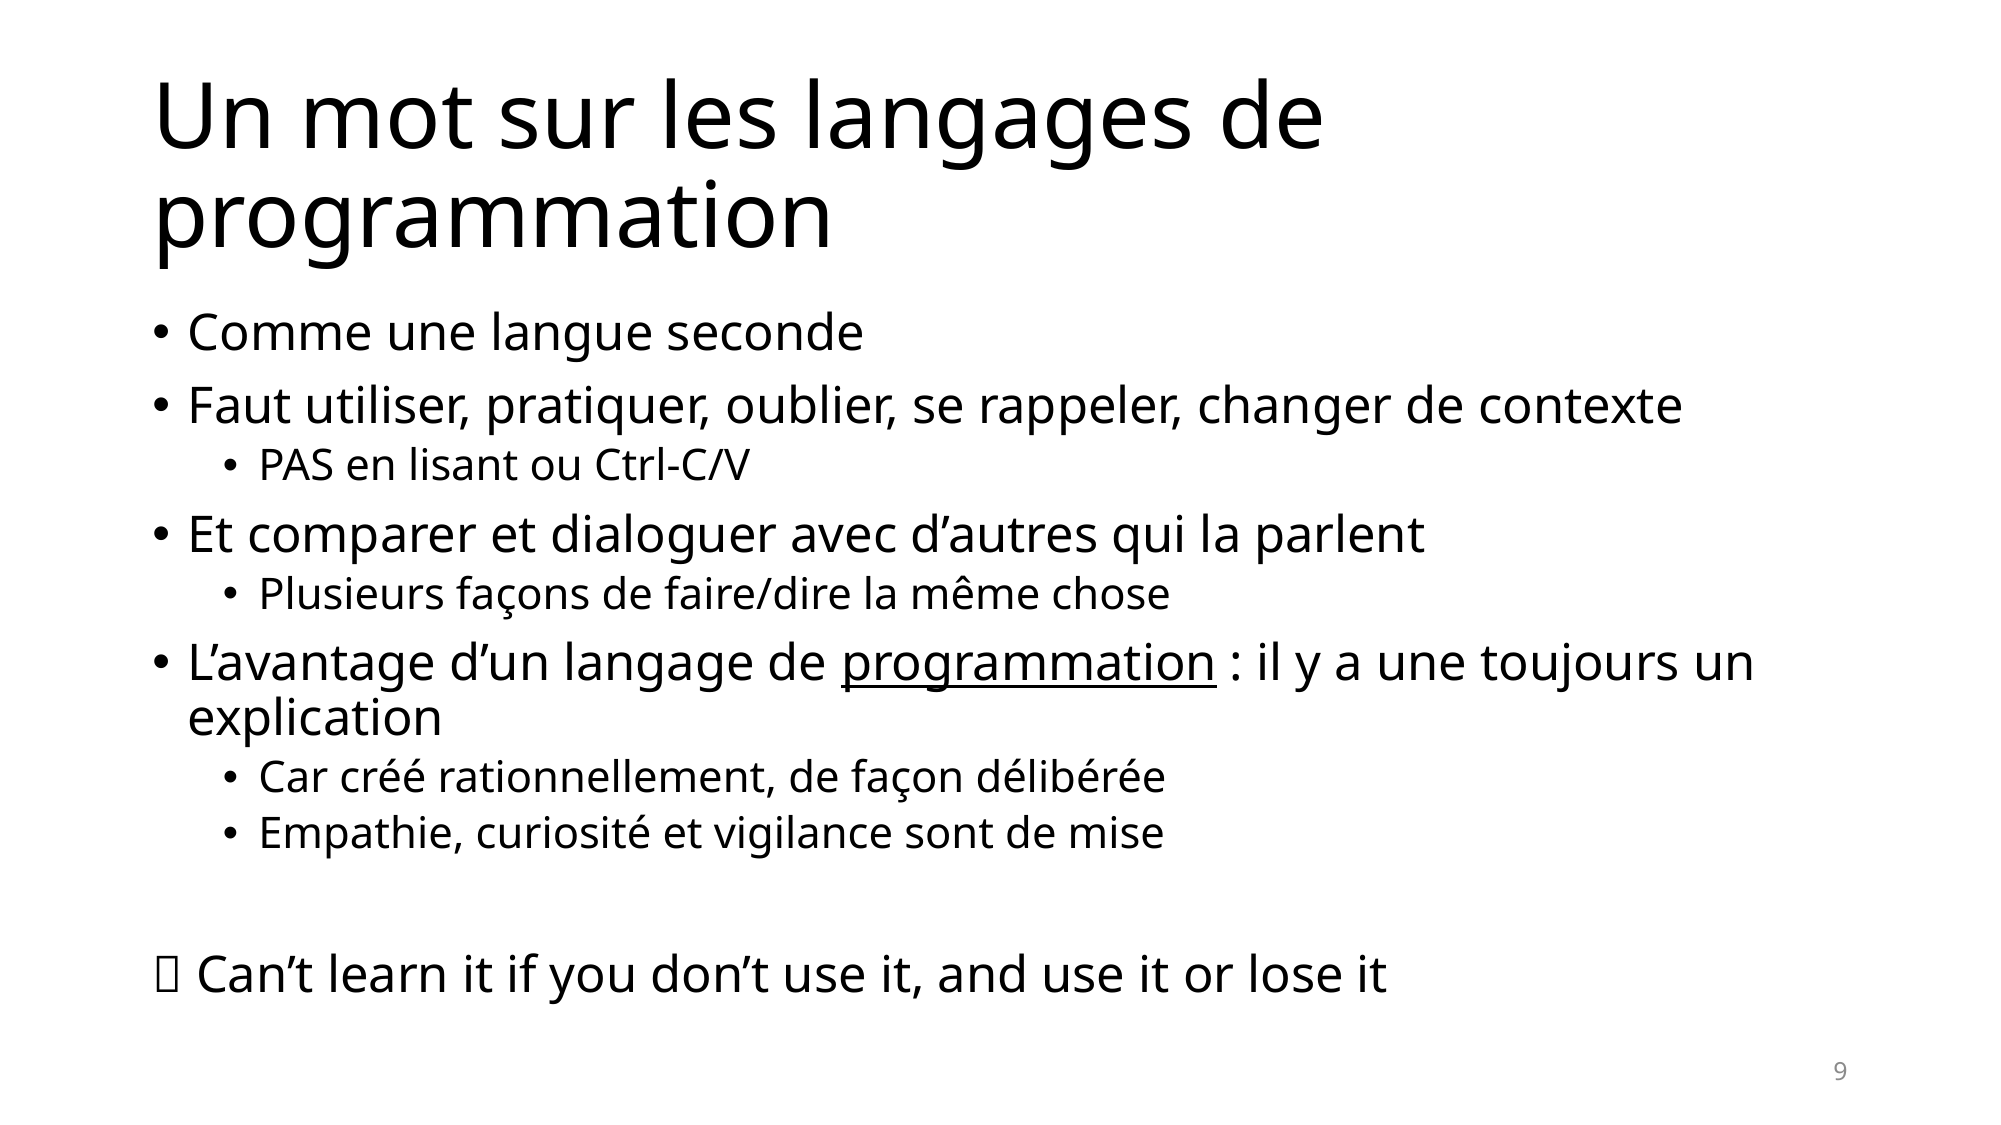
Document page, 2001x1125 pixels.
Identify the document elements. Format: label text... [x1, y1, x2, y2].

slide_number 9 [1412, 1042, 1863, 1103]
list Comme une langue seconde Faut utiliser, pratiquer, oublier, se rappeler, changer de contexte PAS en lisant ou Ctrl-C/V Et comparer et dialoguer avec d’autres qui la parlent Plusieurs façons de faire/dire la même chose L’avantage d’un langage de programmation : il y a une toujours un explication Car créé rationnellement, de façon délibérée Empathie, curiosité et vigilance sont de mise  Can’t learn it if you don’t use it, and use it or lose it [137, 299, 1863, 1014]
title Un mot sur les langages de programmation [137, 59, 1863, 278]
